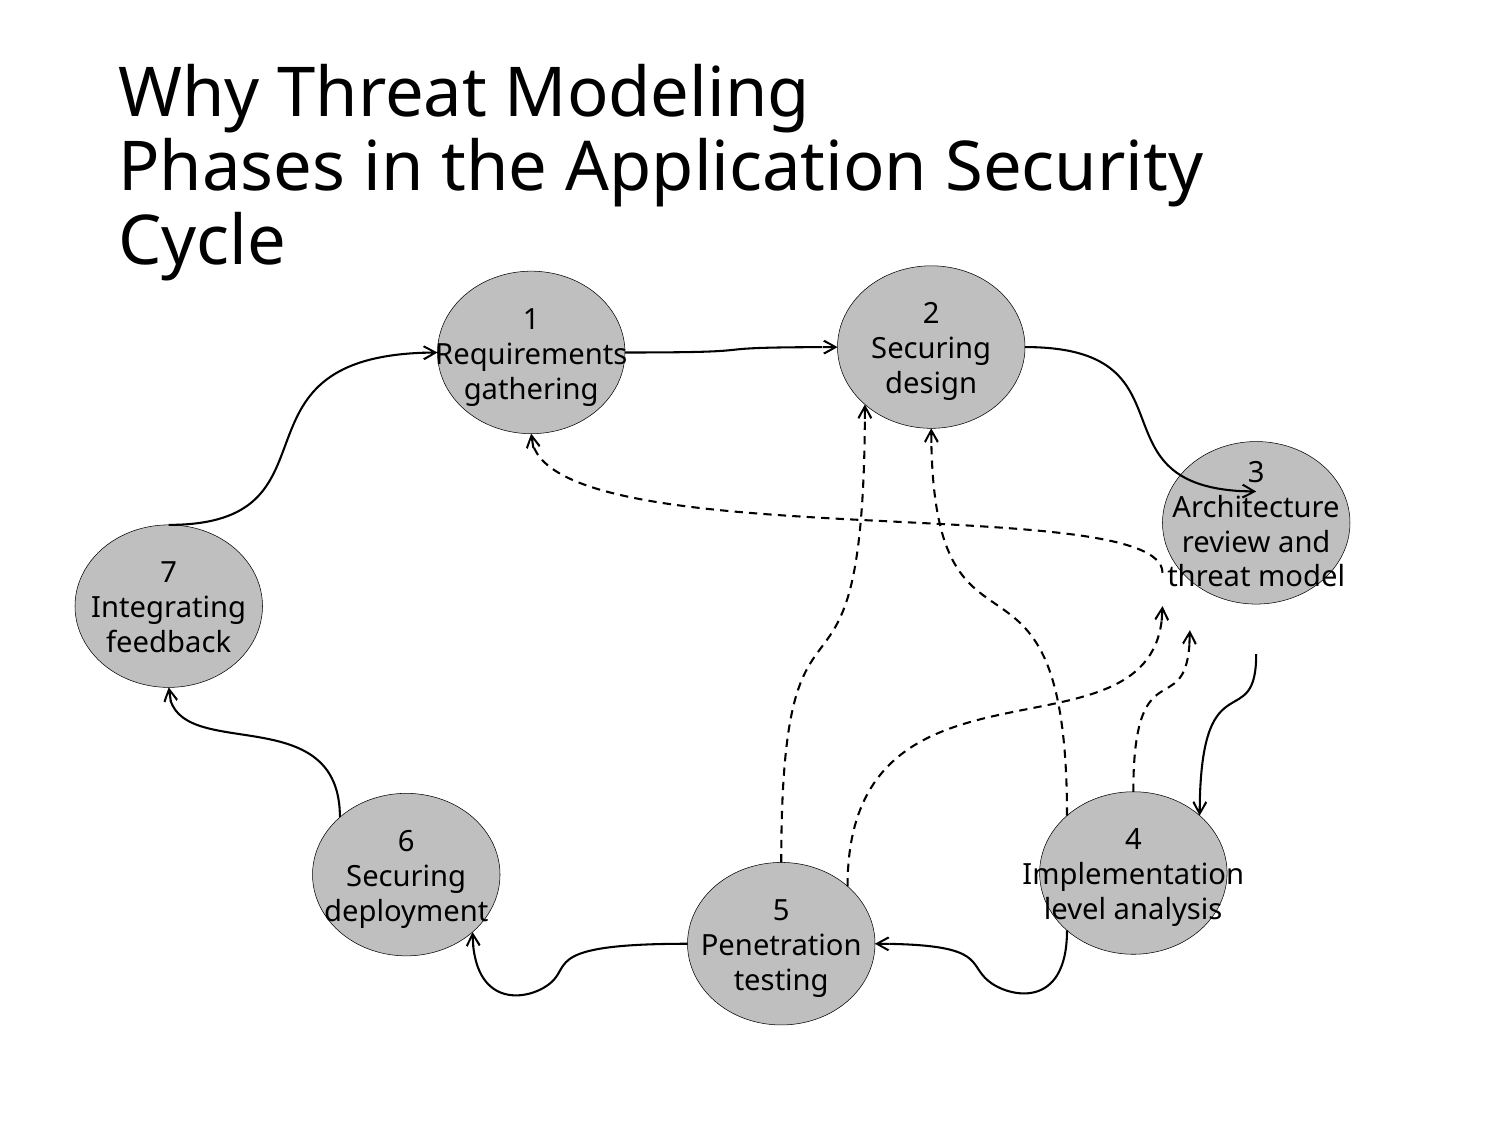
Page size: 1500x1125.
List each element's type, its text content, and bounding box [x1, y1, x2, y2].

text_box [964, 904, 978, 1034]
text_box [864, 588, 1146, 904]
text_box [805, 553, 1193, 690]
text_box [594, 591, 1053, 676]
text_box 3 Architecture review and threat model [1163, 441, 1351, 605]
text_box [168, 352, 438, 525]
text_box 7 Integrating feedback [75, 524, 263, 688]
text_box 2 Securing design [837, 265, 1025, 429]
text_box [1147, 706, 1309, 764]
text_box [189, 666, 320, 838]
text_box 1 Requirements gathering [437, 271, 625, 434]
text_box 6 Securing deployment [312, 793, 501, 956]
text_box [531, 433, 1163, 573]
text_box 5 Penetration testing [687, 862, 875, 1025]
title Why Threat Modeling Phases in the Application Security Cycle [103, 59, 1397, 278]
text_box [1024, 346, 1257, 492]
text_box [1146, 682, 1243, 740]
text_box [624, 347, 838, 353]
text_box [472, 932, 688, 944]
text_box 4 Implementation level analysis [1046, 792, 1228, 955]
